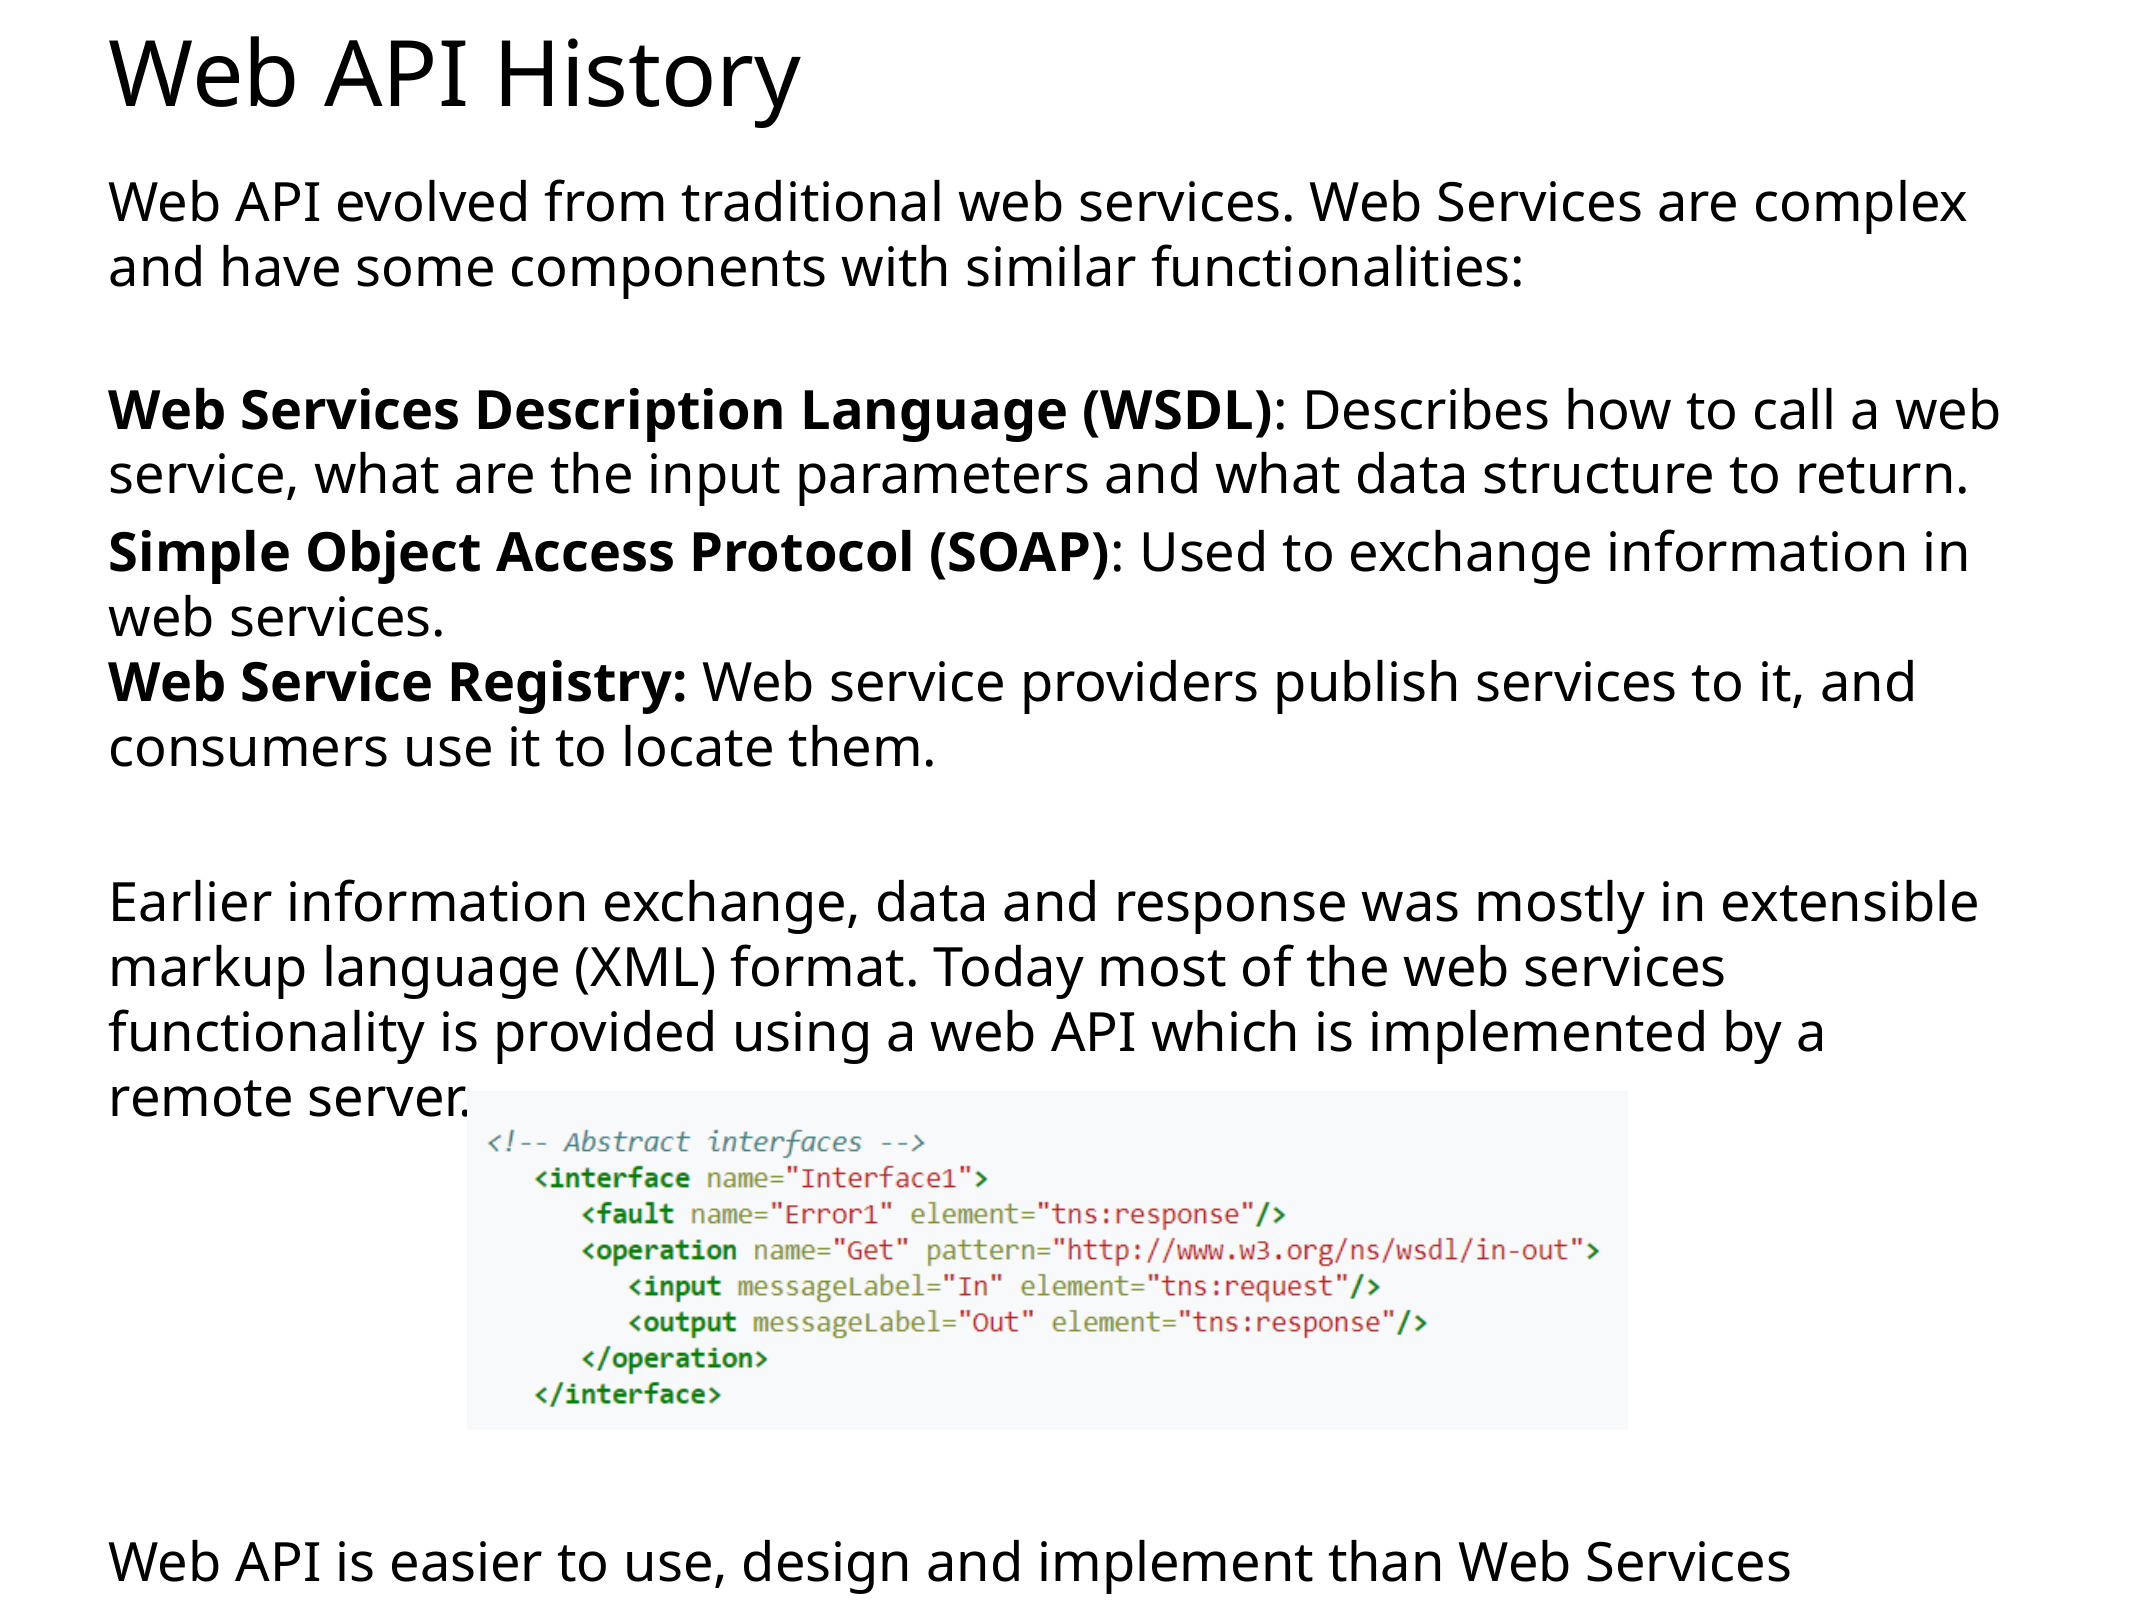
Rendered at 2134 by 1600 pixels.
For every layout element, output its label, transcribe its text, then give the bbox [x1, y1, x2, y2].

picture [466, 1091, 1628, 1430]
title Web API History [93, 0, 2040, 152]
list Web API evolved from traditional web services. Web Services are complex and have some components with similar functionalities: Web Services Description Language (WSDL): Describes how to call a web service, what are the input parameters and what data structure to return. Simple Object Access Protocol (SOAP): Used to exchange information in web services. Web Service Registry: Web service providers publish services to it, and consumers use it to locate them. Earlier information exchange, data and response was mostly in extensible markup language (XML) format. Today most of the web services functionality is provided using a web API which is implemented by a remote server. Web API is easier to use, design and implement than Web Services [93, 152, 2040, 1523]
